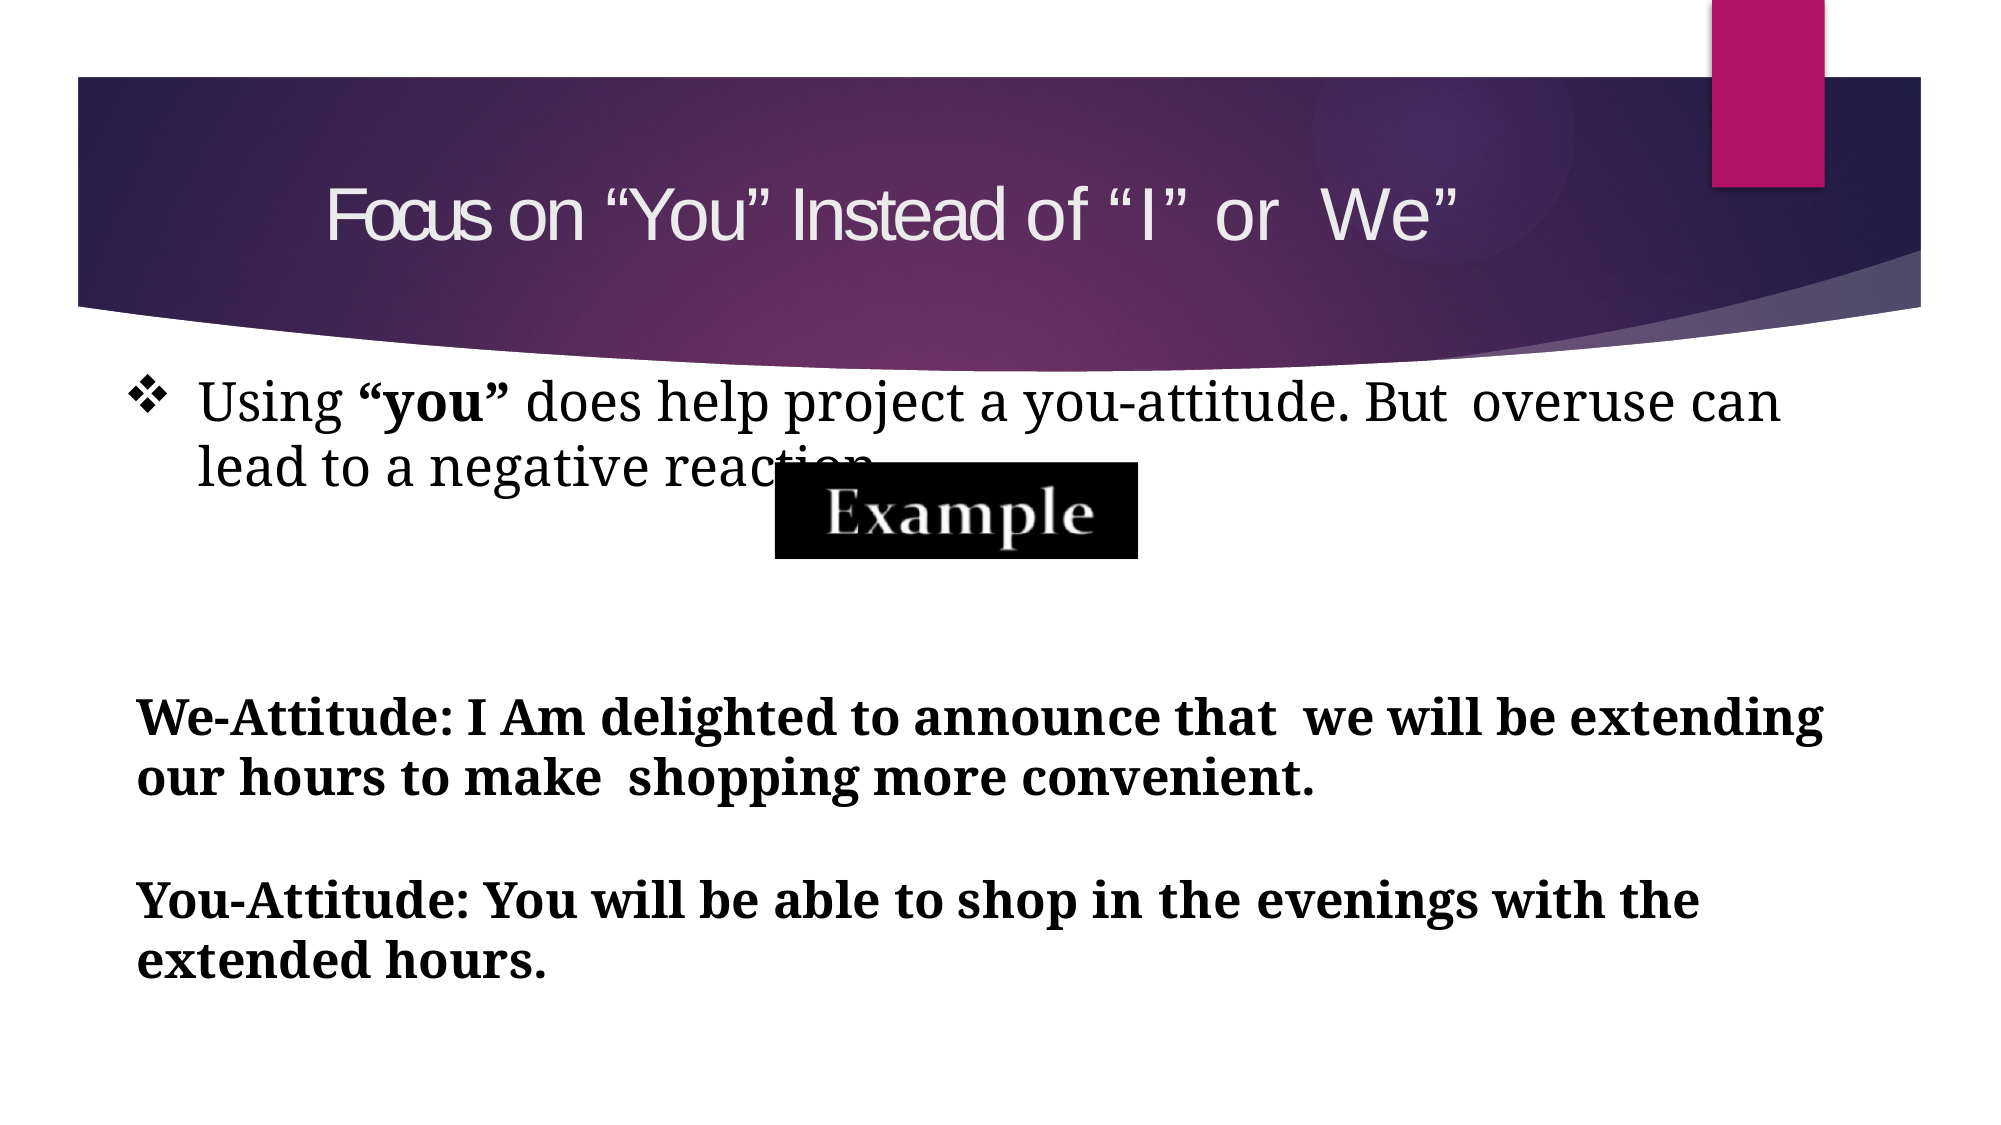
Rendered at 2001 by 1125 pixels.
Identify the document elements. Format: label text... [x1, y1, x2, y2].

text_box Using “you” does help project a you-attitude. But overuse can lead to a negative reaction. We-Attitude: I Am delighted to announce that we will be extending our hours to make shopping more convenient. You-Attitude: You will be able to shop in the evenings with the extended hours. [121, 365, 1906, 989]
title Focus on “You” Instead of “I” or We” [322, 114, 1637, 305]
